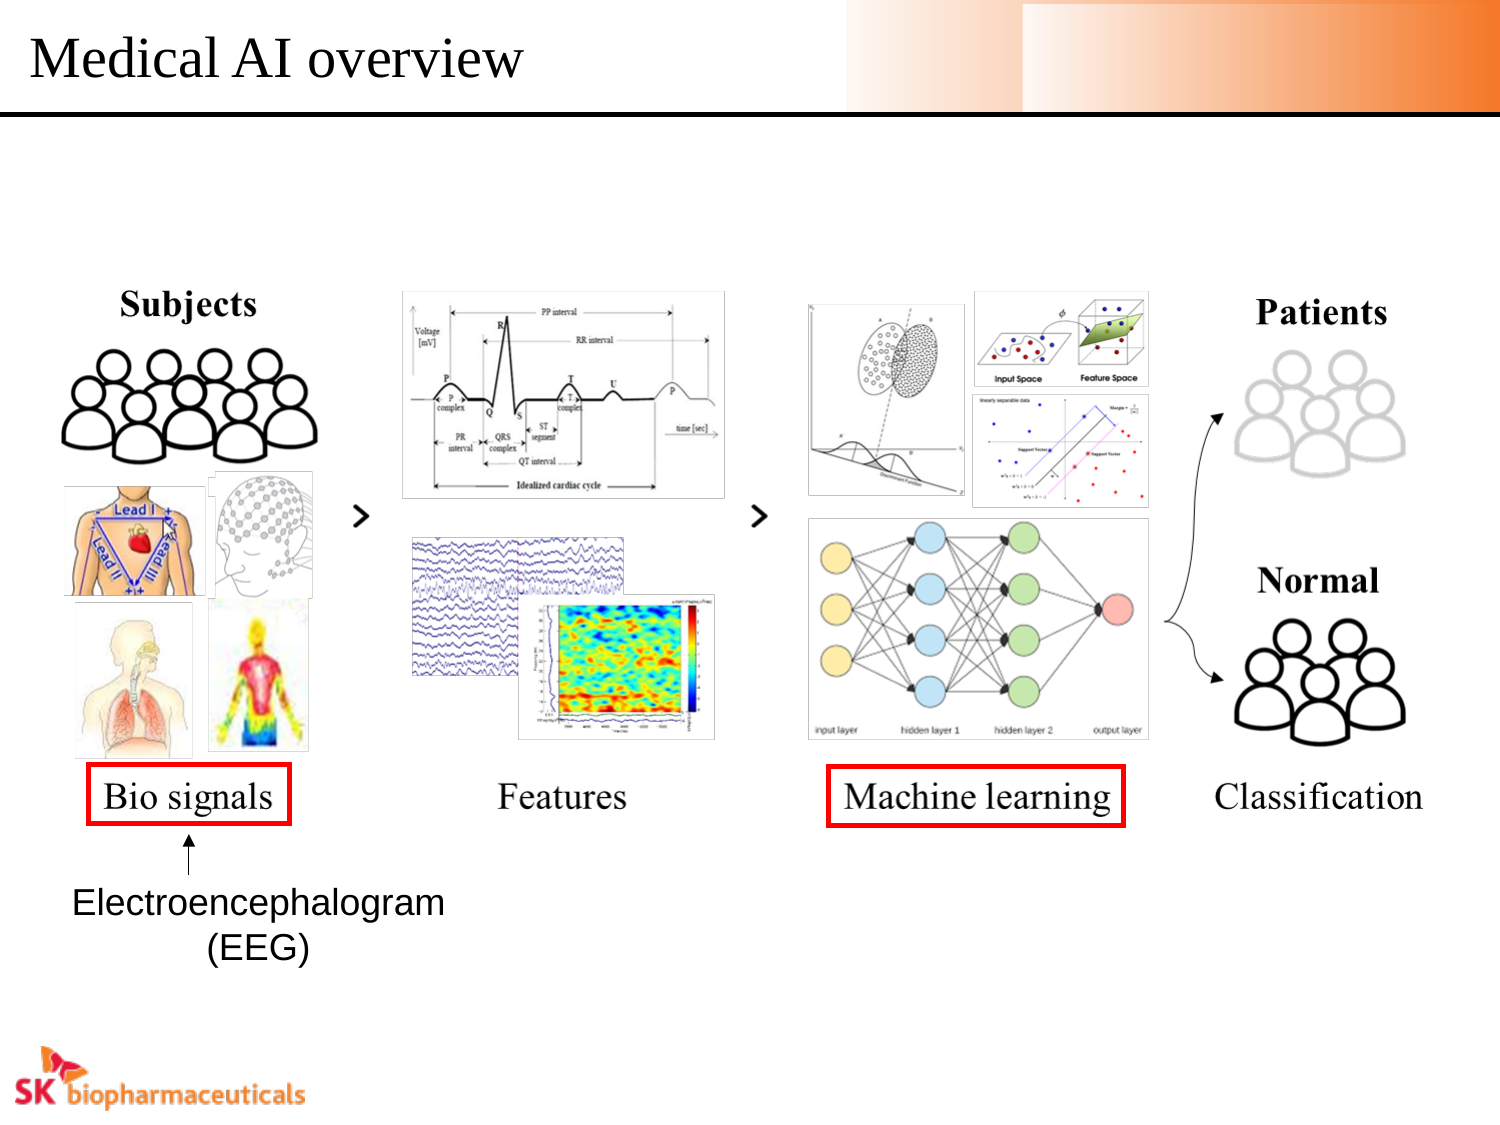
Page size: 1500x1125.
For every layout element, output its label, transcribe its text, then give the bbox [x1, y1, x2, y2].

title Medical AI overview [14, 10, 1309, 107]
picture [15, 1046, 305, 1111]
picture [52, 267, 1448, 841]
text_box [52, 764, 1124, 976]
